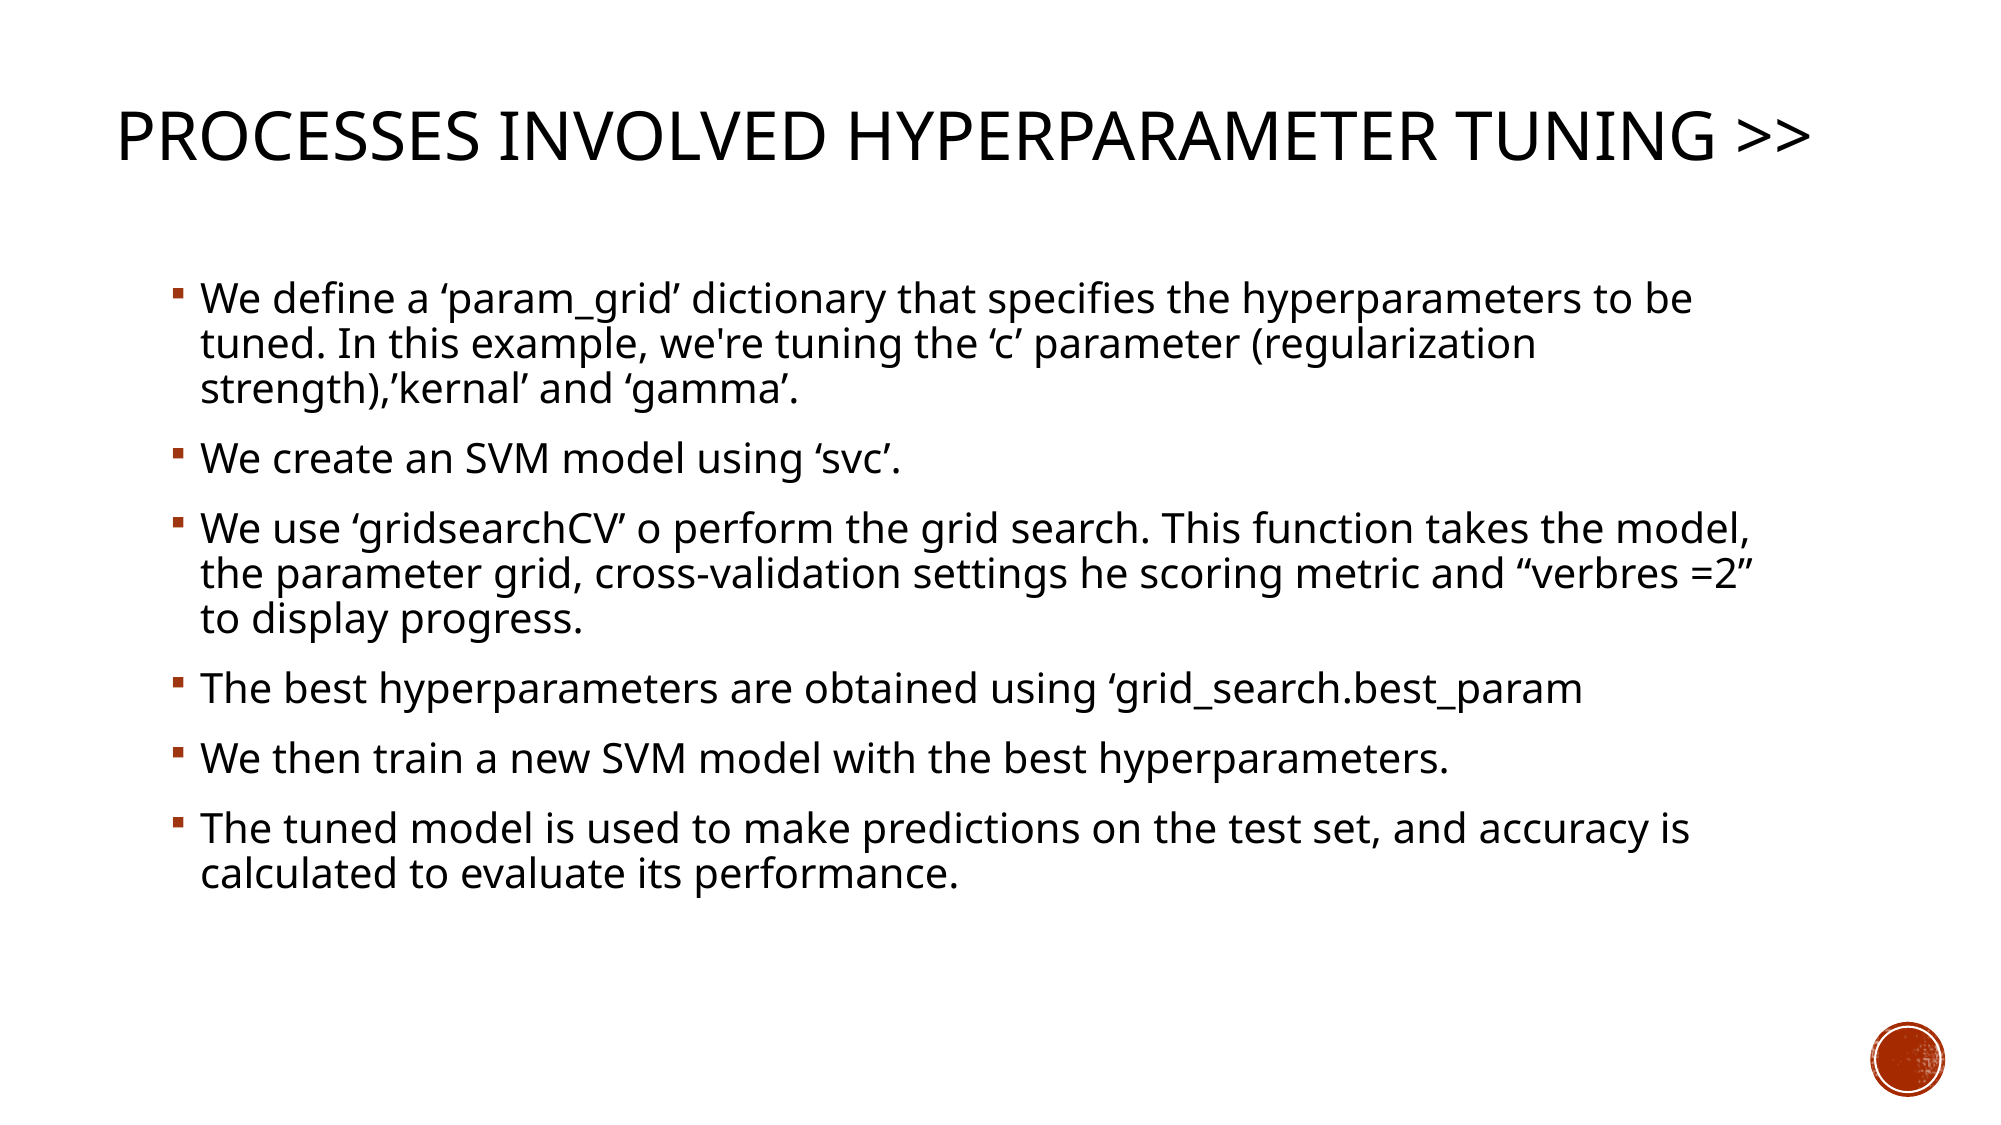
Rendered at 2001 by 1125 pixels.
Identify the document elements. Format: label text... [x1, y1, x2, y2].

list We define a ‘param_grid’ dictionary that specifies the hyperparameters to be tuned. In this example, we're tuning the ‘c’ parameter (regularization strength),’kernal’ and ‘gamma’. We create an SVM model using ‘svc’. We use ‘gridsearchCV’ o perform the grid search. This function takes the model, the parameter grid, cross-validation settings he scoring metric and “verbres =2” to display progress. The best hyperparameters are obtained using ‘grid_search.best_param We then train a new SVM model with the best hyperparameters. The tuned model is used to make predictions on the test set, and accuracy is calculated to evaluate its performance. [154, 270, 1805, 935]
title Processes involved hyperparameter tuning >> [100, 76, 1836, 202]
